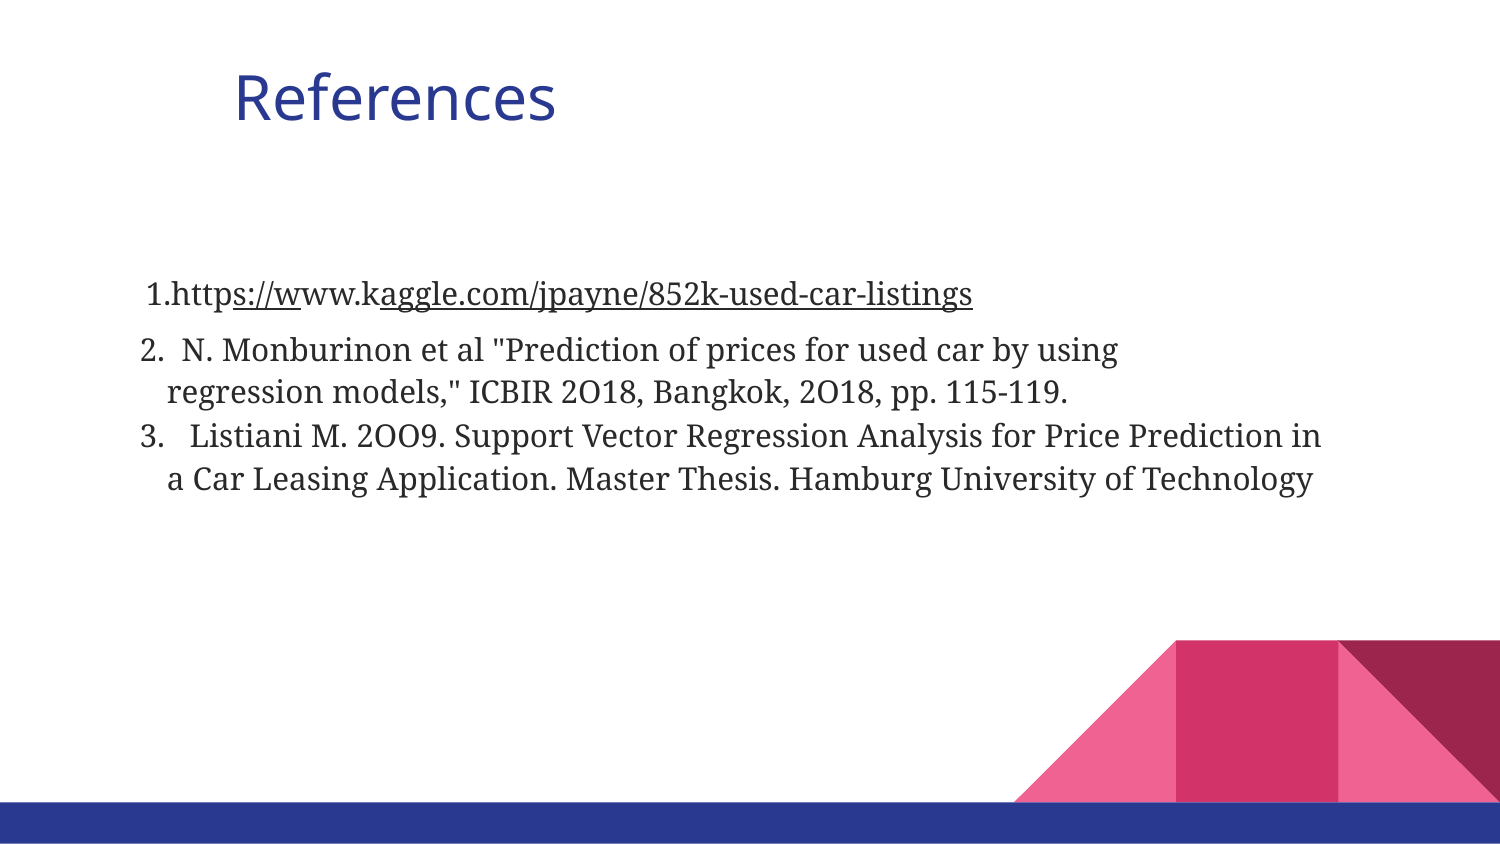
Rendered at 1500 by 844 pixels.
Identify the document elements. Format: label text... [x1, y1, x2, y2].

list 1.https://www.kaggle.com/jpayne/852k-used-car-listings 2. N. Monburinon et al "Prediction of prices for used car by using regression models," ICBIR 2O18, Bangkok, 2O18, pp. 115-119. 3. Listiani M. 2OO9. Support Vector Regression Analysis for Price Prediction in a Car Leasing Application. Master Thesis. Hamburg University of Technology [70, 202, 1429, 832]
title References [218, 38, 1372, 202]
